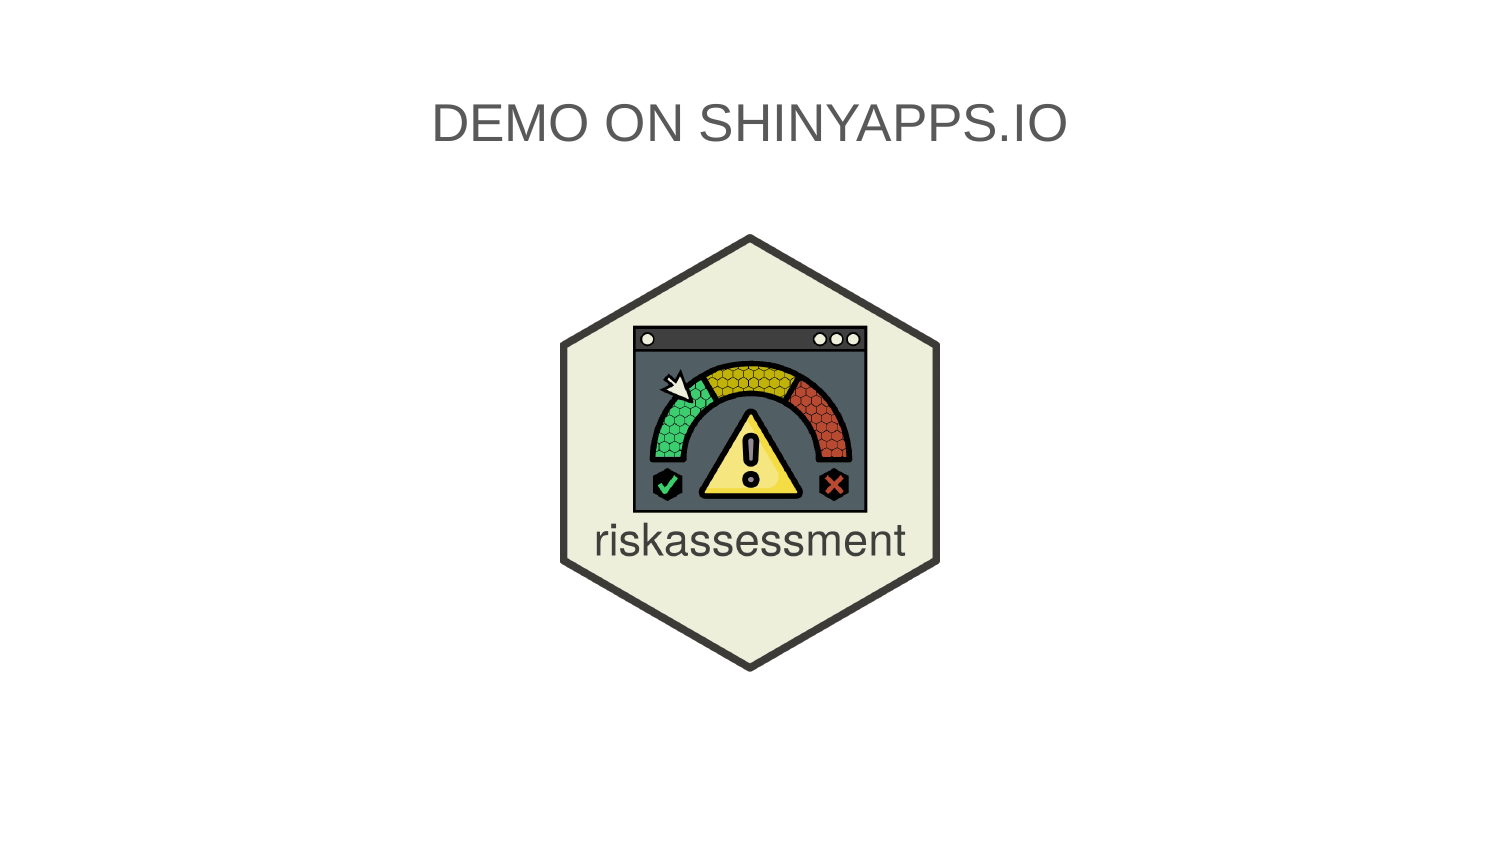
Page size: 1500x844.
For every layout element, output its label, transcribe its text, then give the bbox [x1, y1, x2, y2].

picture [560, 233, 940, 672]
title DEMO ON SHINYAPPS.IO [51, 72, 1449, 167]
